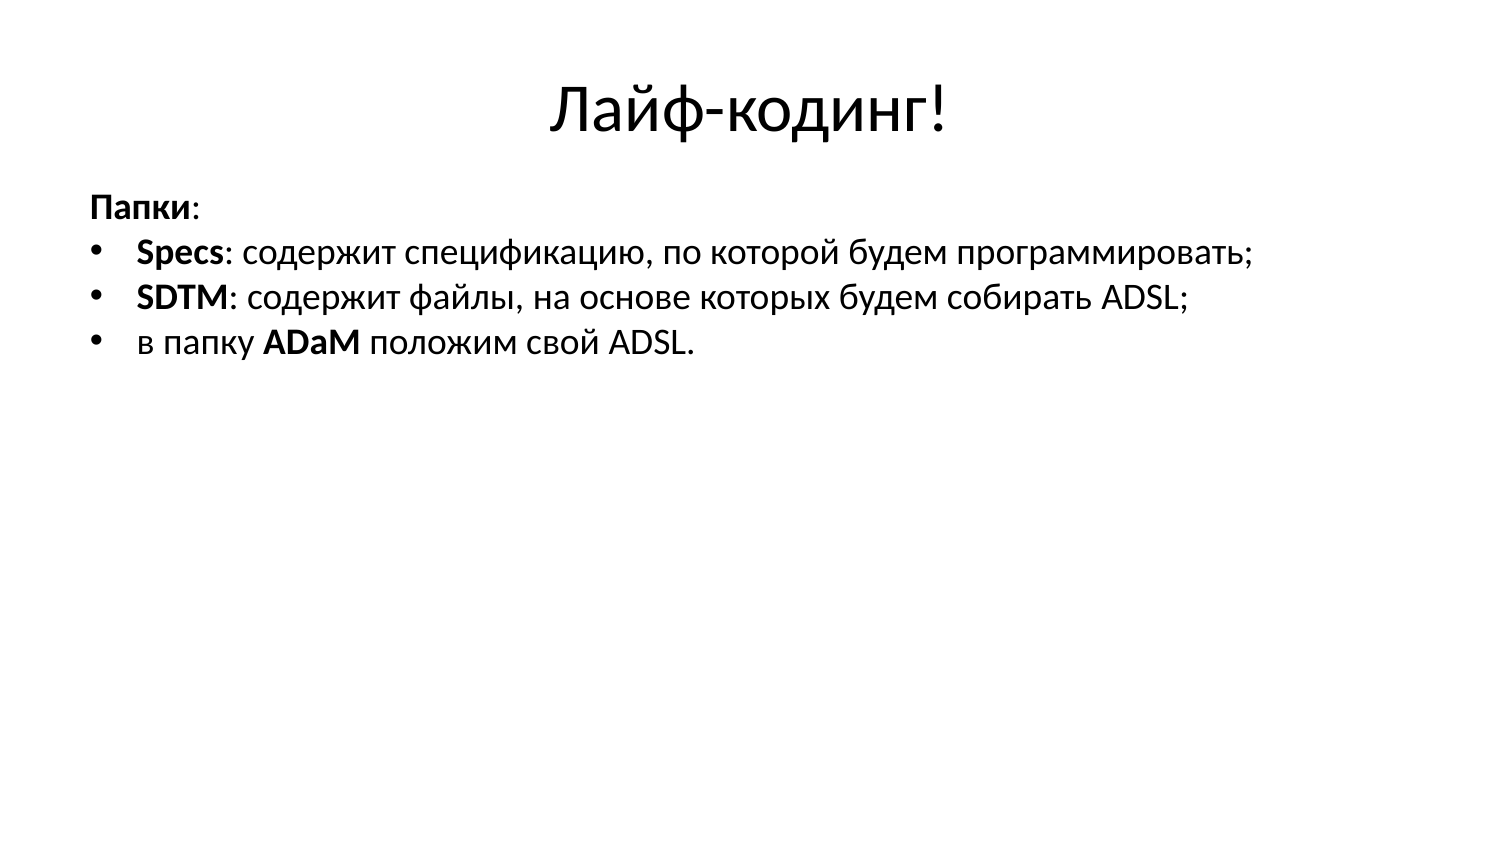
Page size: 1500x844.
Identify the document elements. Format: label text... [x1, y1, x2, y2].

title Лайф-кодинг! [75, 33, 1425, 174]
text_box Папки: Specs: содержит спецификацию, по которой будем программировать; SDTM: содержит файлы, на основе которых будем собирать ADSL; в папку ADaM положим свой ADSL. [74, 174, 1425, 752]
